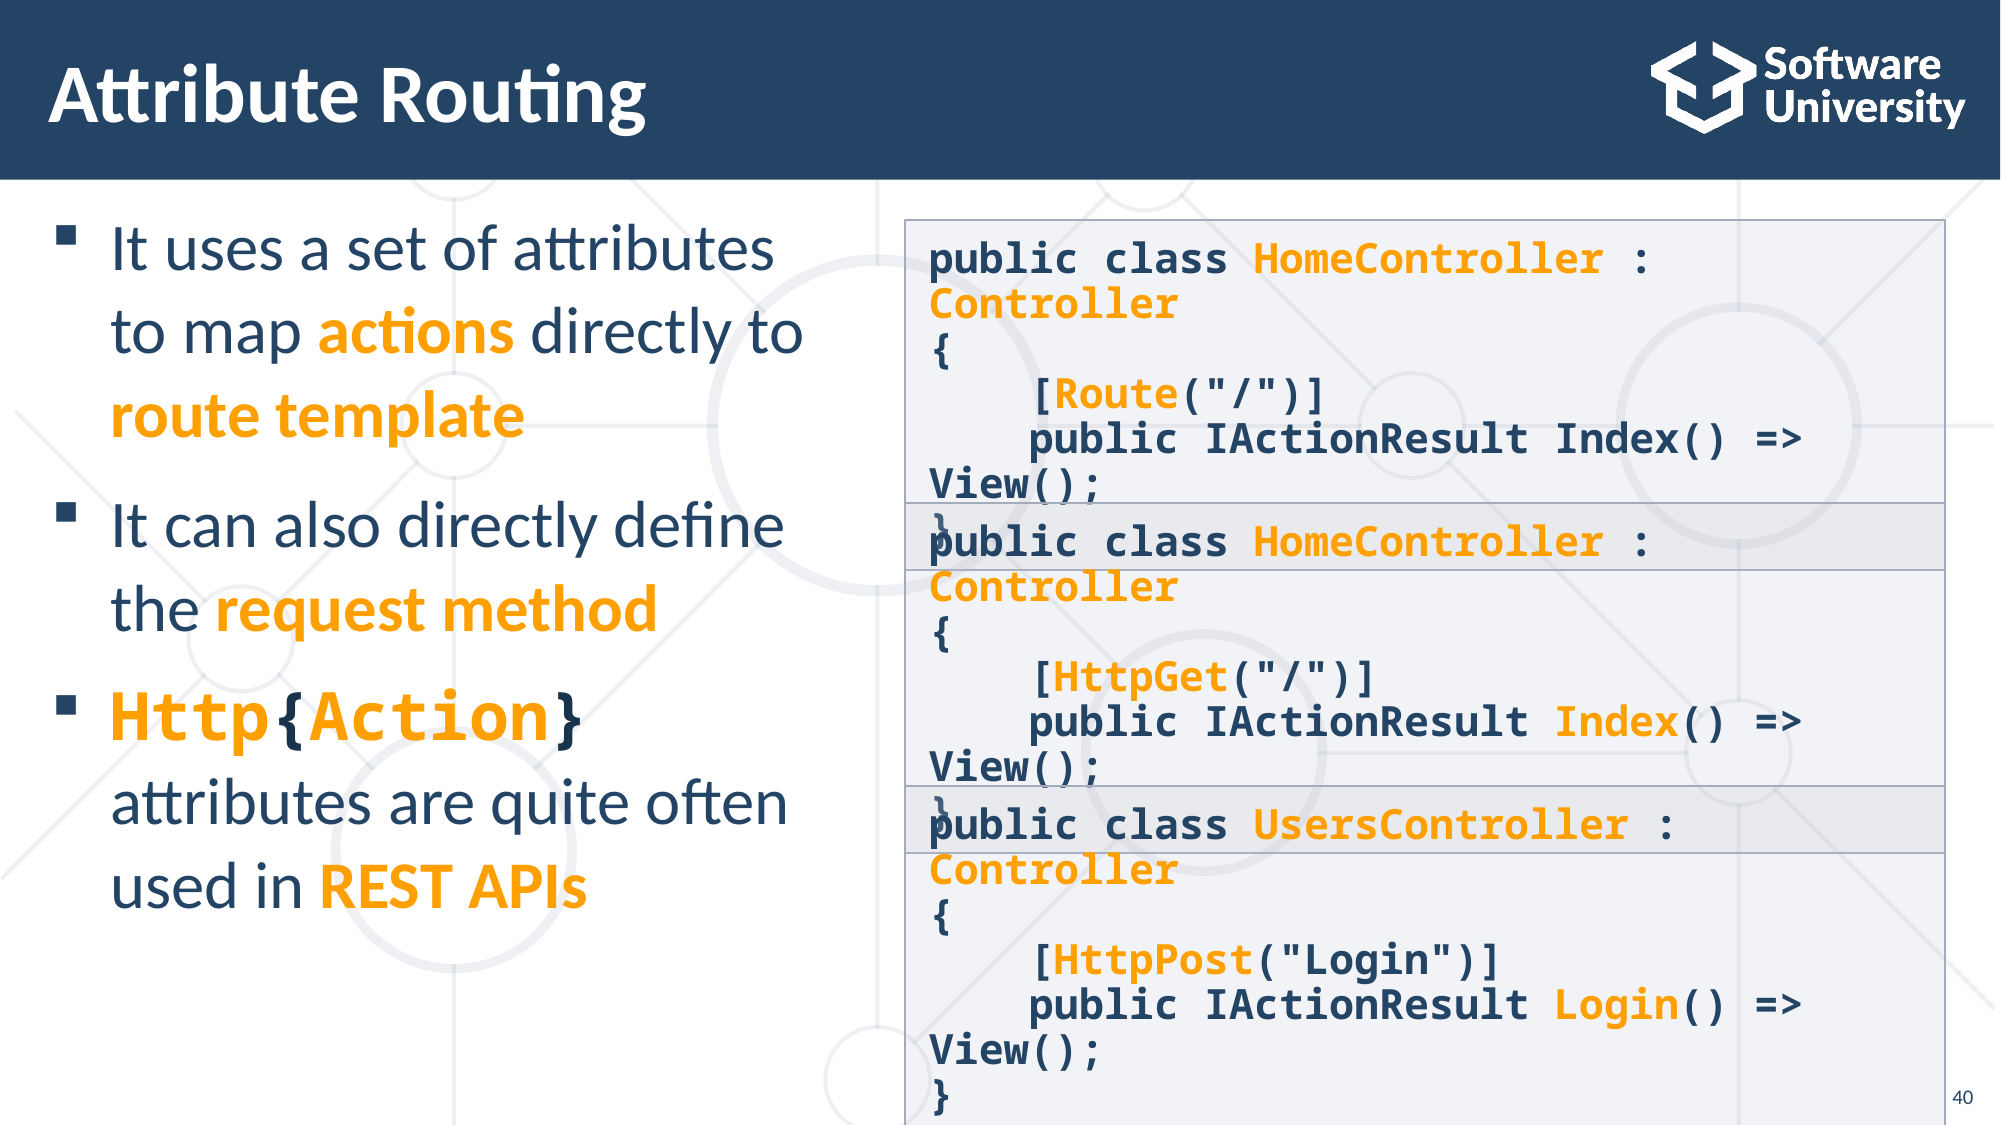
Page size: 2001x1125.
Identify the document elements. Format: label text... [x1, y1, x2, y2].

text_box It uses a set of attributes to map actions directly to route template It can also directly define the request method Http{Action} attributes are quite often used in REST APIs [33, 193, 859, 1068]
title Attribute Routing [31, 16, 1625, 162]
text_box public class HomeController : Controller { [Route("/")] public IActionResult Index() => View(); } [905, 219, 1946, 502]
text_box public class HomeController : Controller { [HttpGet("/")] public IActionResult Index() => View(); } [905, 502, 1946, 785]
text_box public class UsersController : Controller { [HttpPost("Login")] public IActionResult Login() => View(); } [905, 785, 1946, 1125]
slide_number 40 [1946, 1067, 1989, 1117]
picture [1651, 41, 1966, 134]
